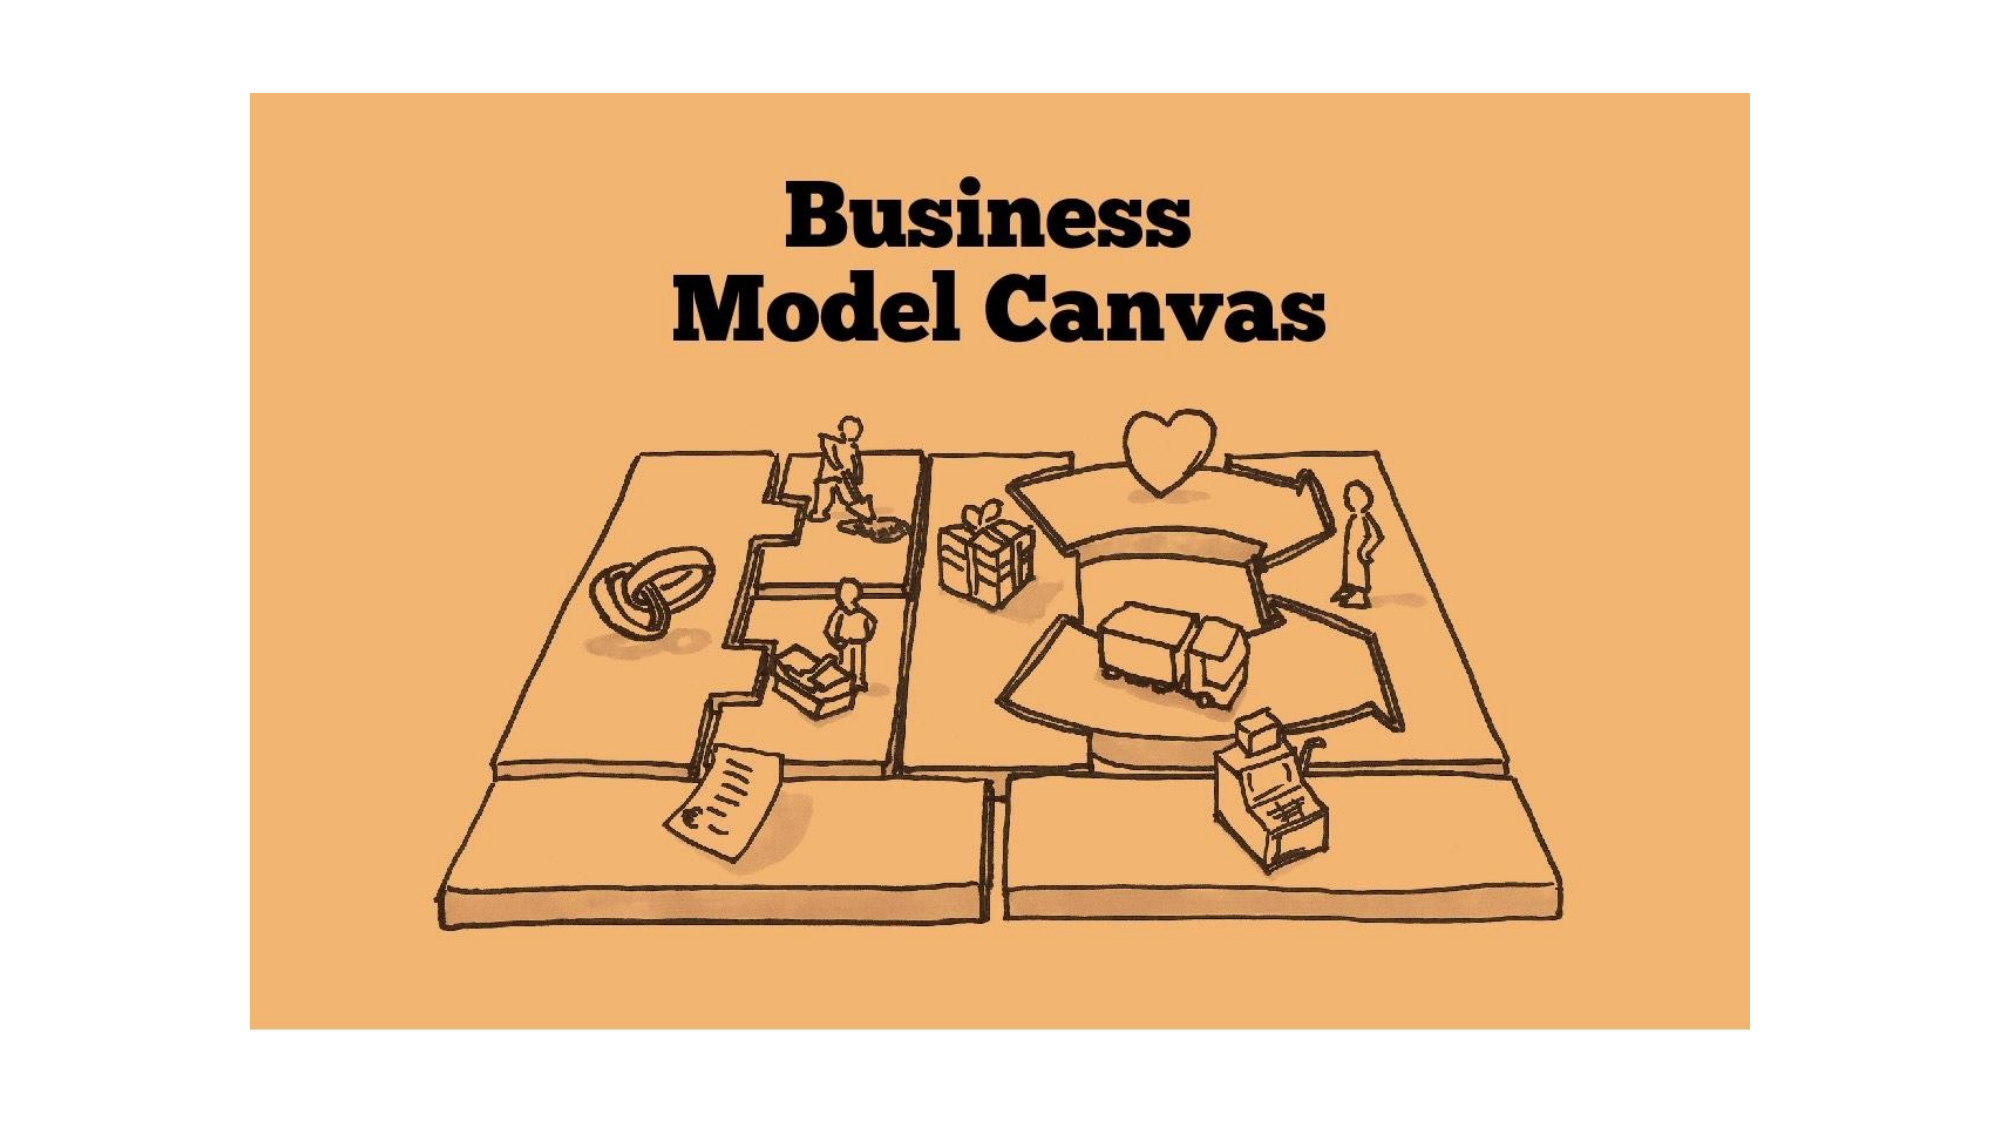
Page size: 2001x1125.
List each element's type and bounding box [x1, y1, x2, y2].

text_box [249, 93, 1750, 1032]
